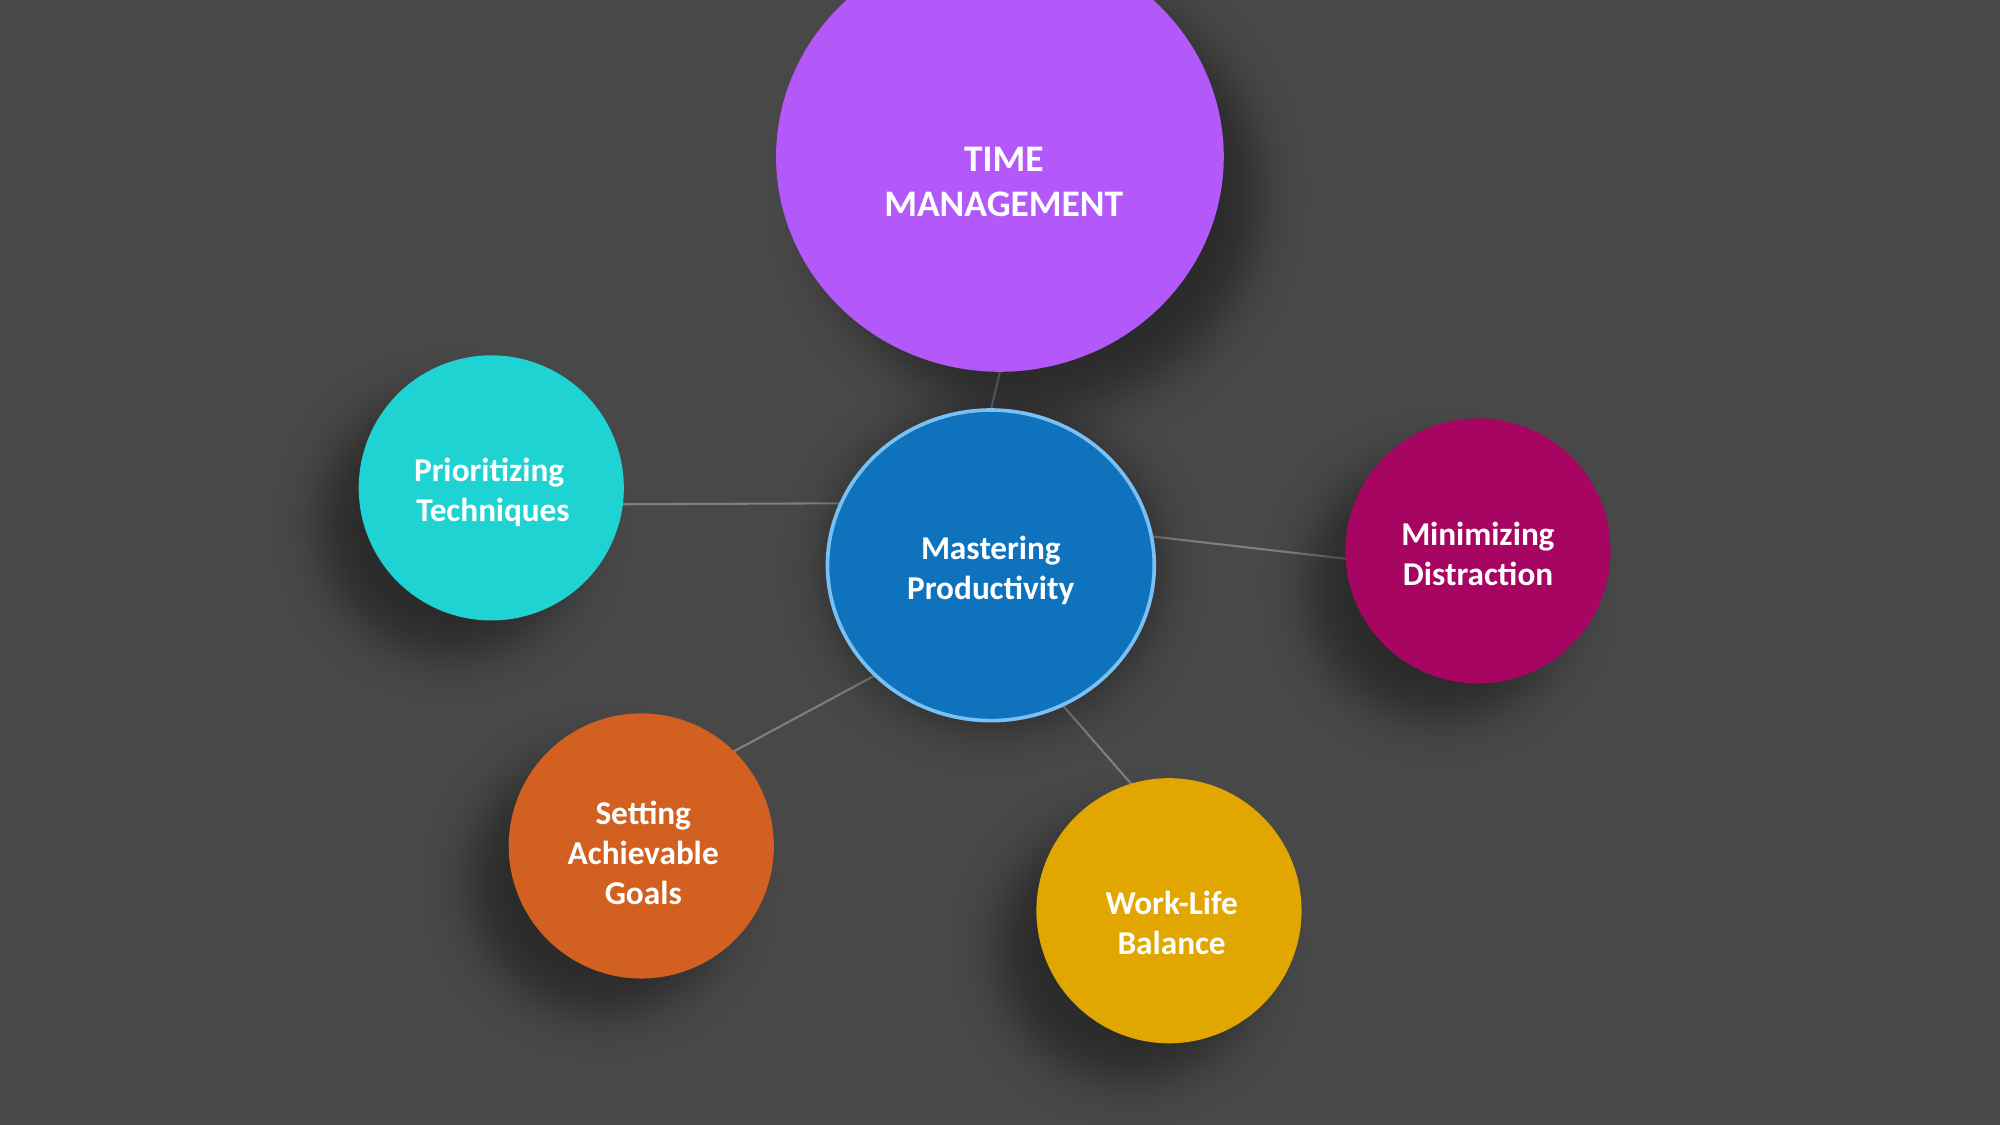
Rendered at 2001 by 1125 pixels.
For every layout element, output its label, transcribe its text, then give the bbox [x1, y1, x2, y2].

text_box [508, 713, 774, 979]
text_box [1035, 777, 1303, 1045]
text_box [990, 371, 1000, 410]
text_box Work-Life Balance [1071, 873, 1272, 969]
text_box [358, 355, 624, 621]
text_box [1344, 417, 1612, 685]
text_box [834, 614, 1148, 722]
text_box TIME MANAGEMENT [842, 126, 1166, 232]
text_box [1003, 637, 1155, 811]
text_box [834, 408, 1148, 518]
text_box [699, 675, 876, 770]
text_box Minimizing Distraction [1378, 504, 1578, 599]
text_box [775, 0, 1225, 373]
text_box Mastering Productivity [829, 518, 1153, 614]
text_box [1071, 527, 1379, 563]
